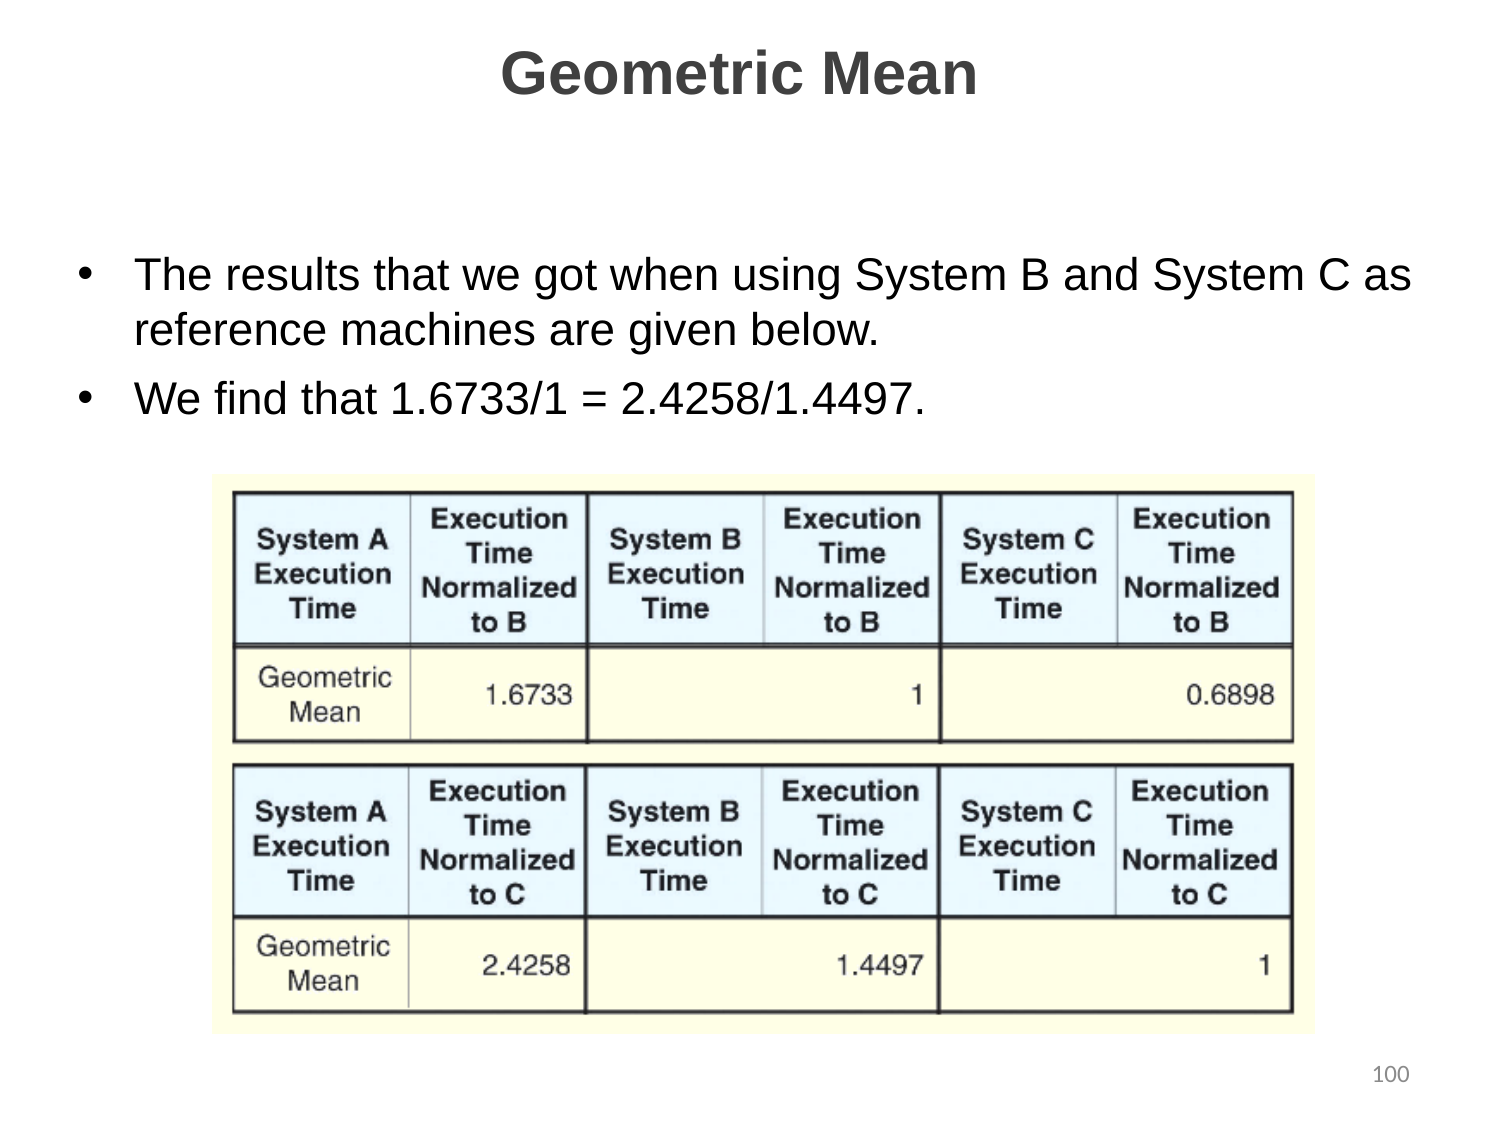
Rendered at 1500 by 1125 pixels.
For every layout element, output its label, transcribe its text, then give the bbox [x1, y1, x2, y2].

list The results that we got when using System B and System C as reference machines are given below. We find that 1.6733/1 = 2.4258/1.4497. [62, 237, 1450, 488]
slide_number 100 [1074, 1042, 1425, 1103]
title Geometric Mean [171, 24, 1309, 114]
picture [212, 474, 1315, 1034]
